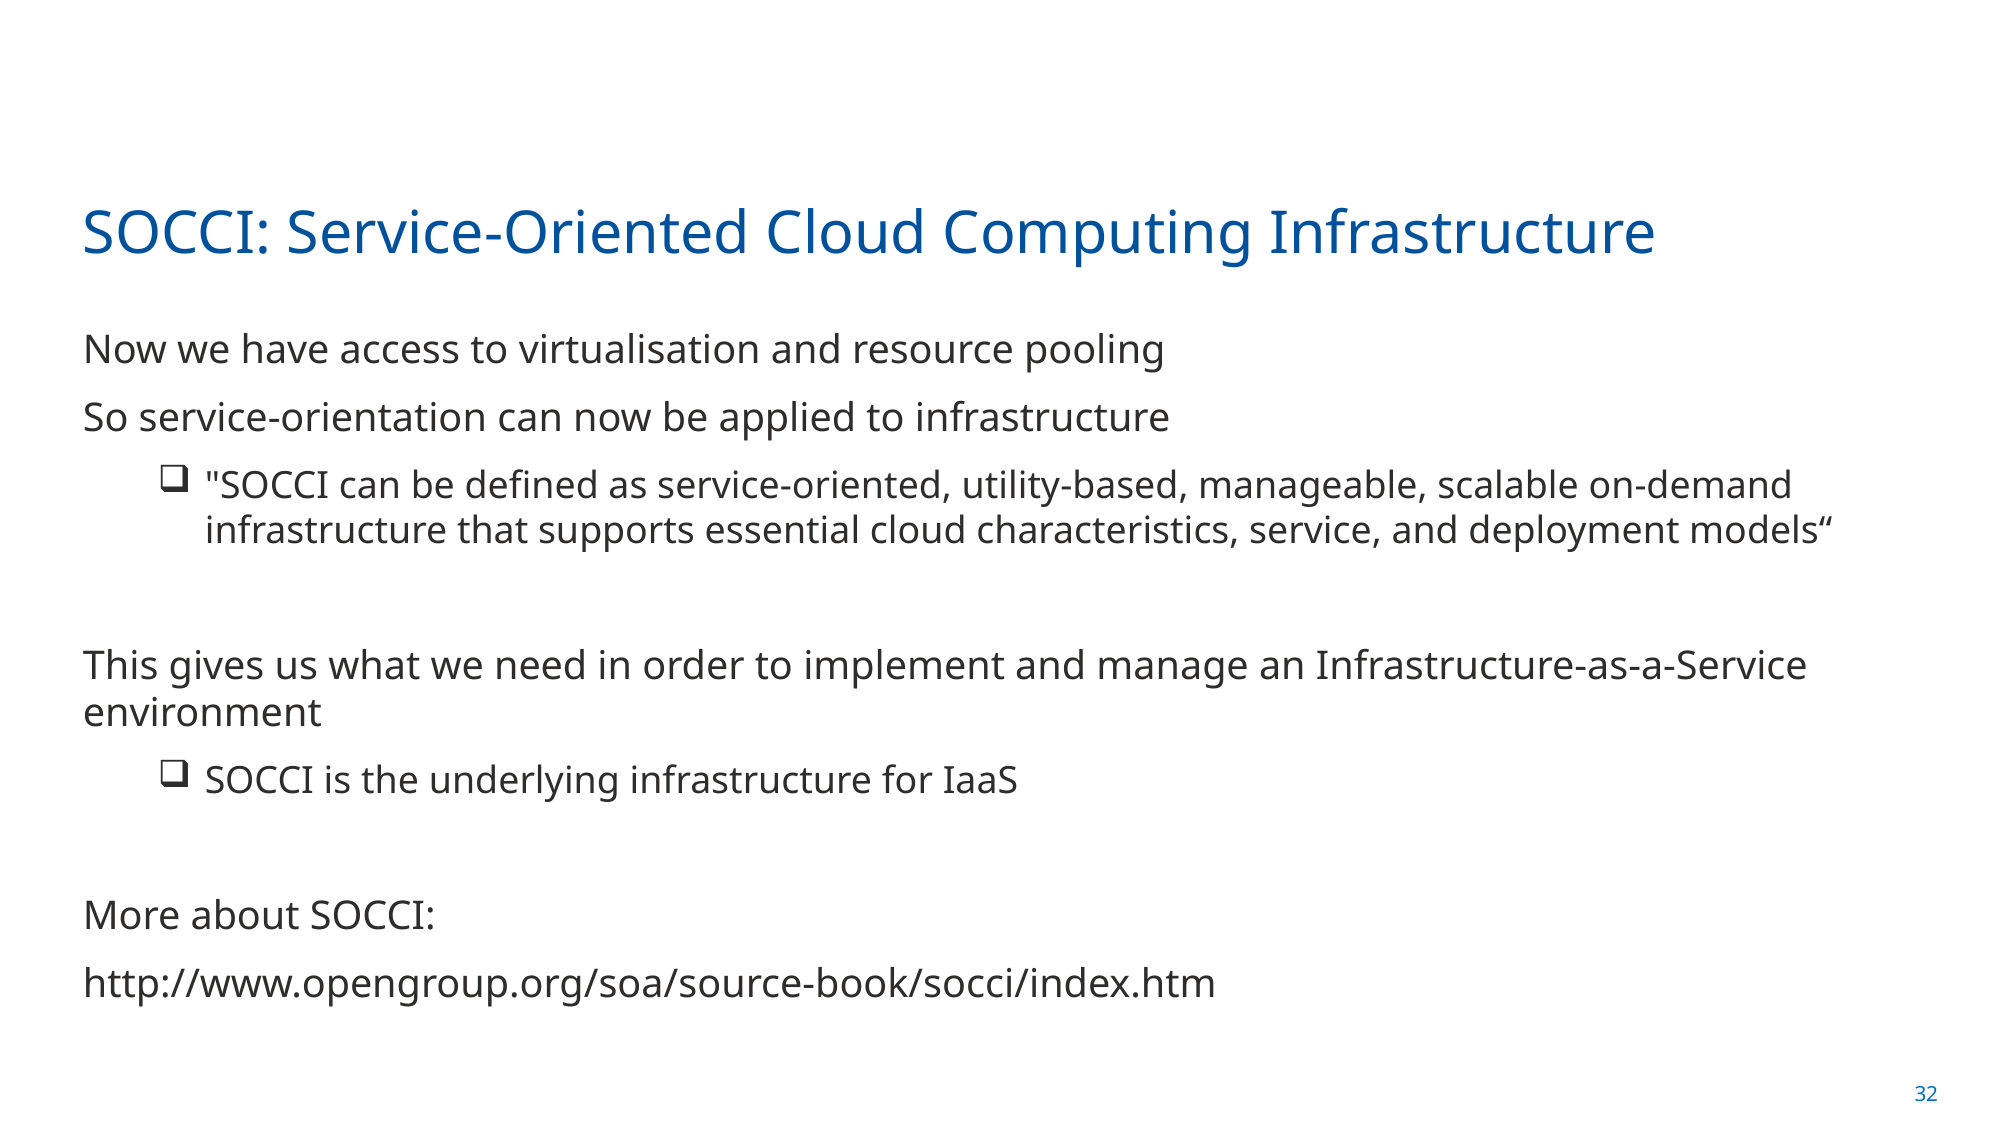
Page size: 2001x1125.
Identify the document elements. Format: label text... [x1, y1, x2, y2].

list Now we have access to virtualisation and resource pooling So service-orientation can now be applied to infrastructure "SOCCI can be defined as service-oriented, utility-based, manageable, scalable on-demand infrastructure that supports essential cloud characteristics, service, and deployment models“ This gives us what we need in order to implement and manage an Infrastructure-as-a-Service environment SOCCI is the underlying infrastructure for IaaS More about SOCCI: http://www.opengroup.org/soa/source-book/socci/index.htm [67, 316, 1939, 1063]
title SOCCI: Service-Oriented Cloud Computing Infrastructure [67, 170, 1728, 273]
